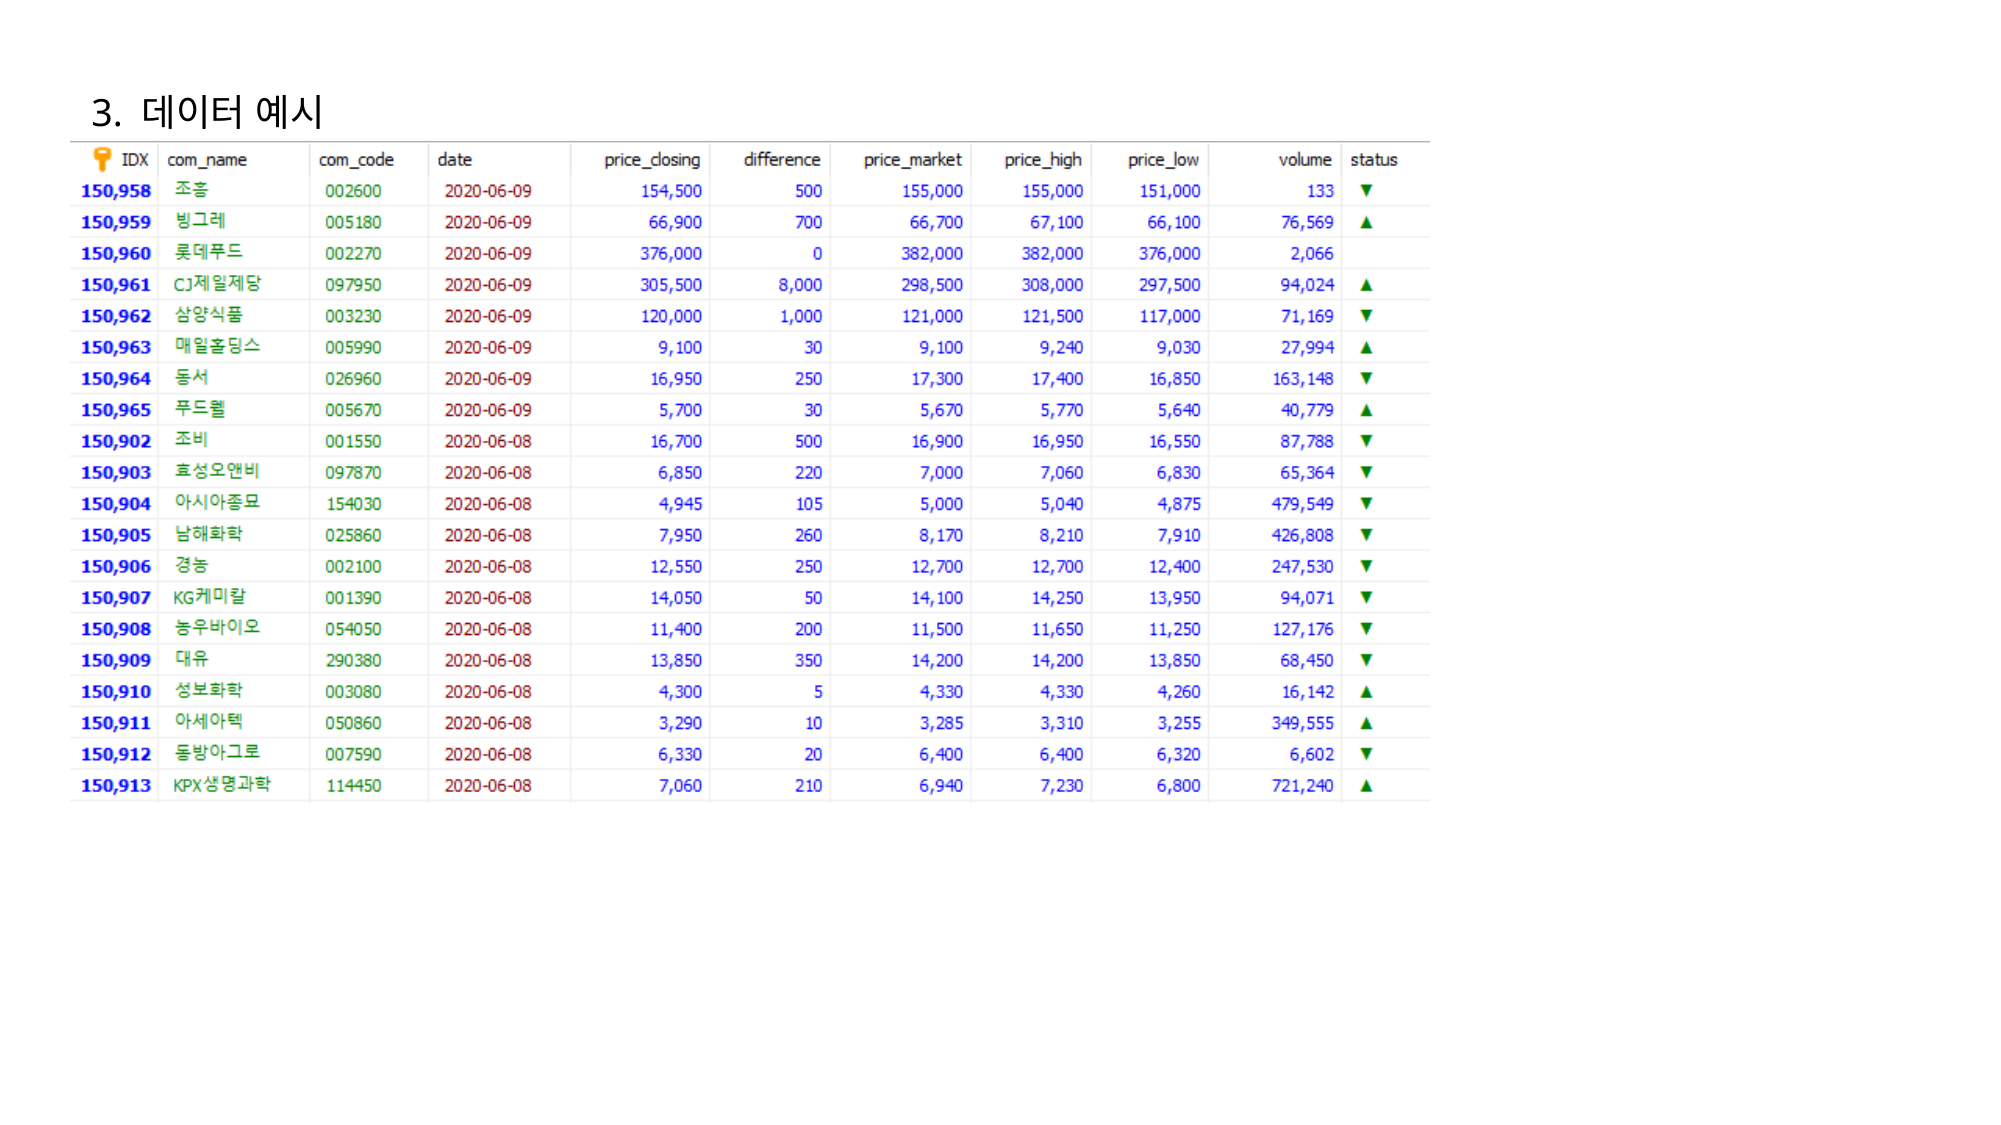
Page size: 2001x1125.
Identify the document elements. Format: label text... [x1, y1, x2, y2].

picture [70, 141, 1430, 803]
text_box 3. 데이터 예시 [76, 81, 340, 141]
